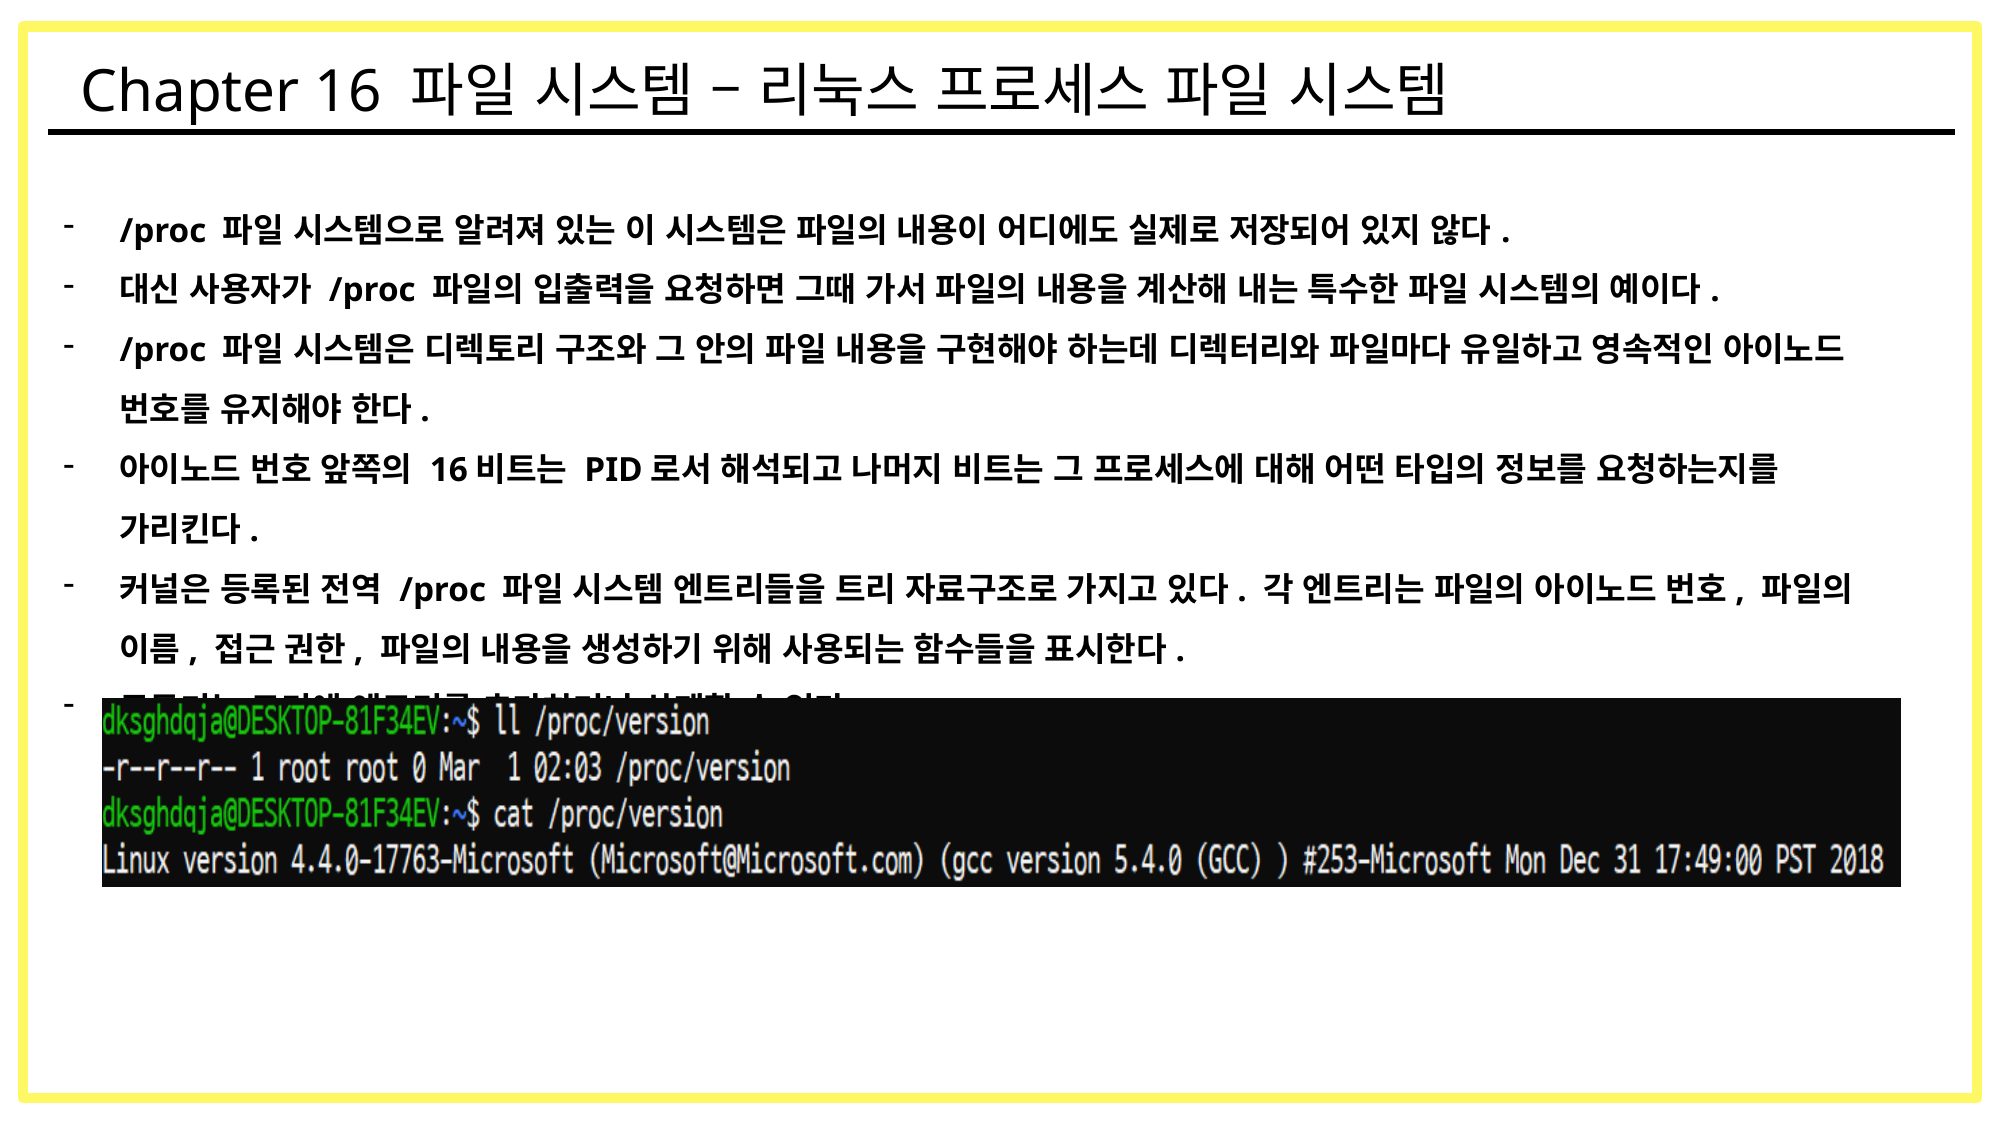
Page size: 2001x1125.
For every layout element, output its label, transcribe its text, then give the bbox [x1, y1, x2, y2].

text_box /proc 파일 시스템으로 알려져 있는 이 시스템은 파일의 내용이 어디에도 실제로 저장되어 있지 않다. 대신 사용자가 /proc 파일의 입출력을 요청하면 그때 가서 파일의 내용을 계산해 내는 특수한 파일 시스템의 예이다. /proc 파일 시스템은 디렉토리 구조와 그 안의 파일 내용을 구현해야 하는데 디렉터리와 파일마다 유일하고 영속적인 아이노드 번호를 유지해야 한다. 아이노드 번호 앞쪽의 16비트는 PID로서 해석되고 나머지 비트는 그 프로세스에 대해 어떤 타입의 정보를 요청하는지를 가리킨다. 커널은 등록된 전역 /proc 파일 시스템 엔트리들을 트리 자료구조로 가지고 있다. 각 엔트리는 파일의 아이노드 번호, 파일의 이름, 접근 권한, 파일의 내용을 생성하기 위해 사용되는 함수들을 표시한다. 구동기는 트리에 엔트리를 추가하거나 삭제할 수 있다. [48, 181, 1882, 736]
text_box [22, 26, 1978, 1099]
picture [102, 698, 1901, 887]
